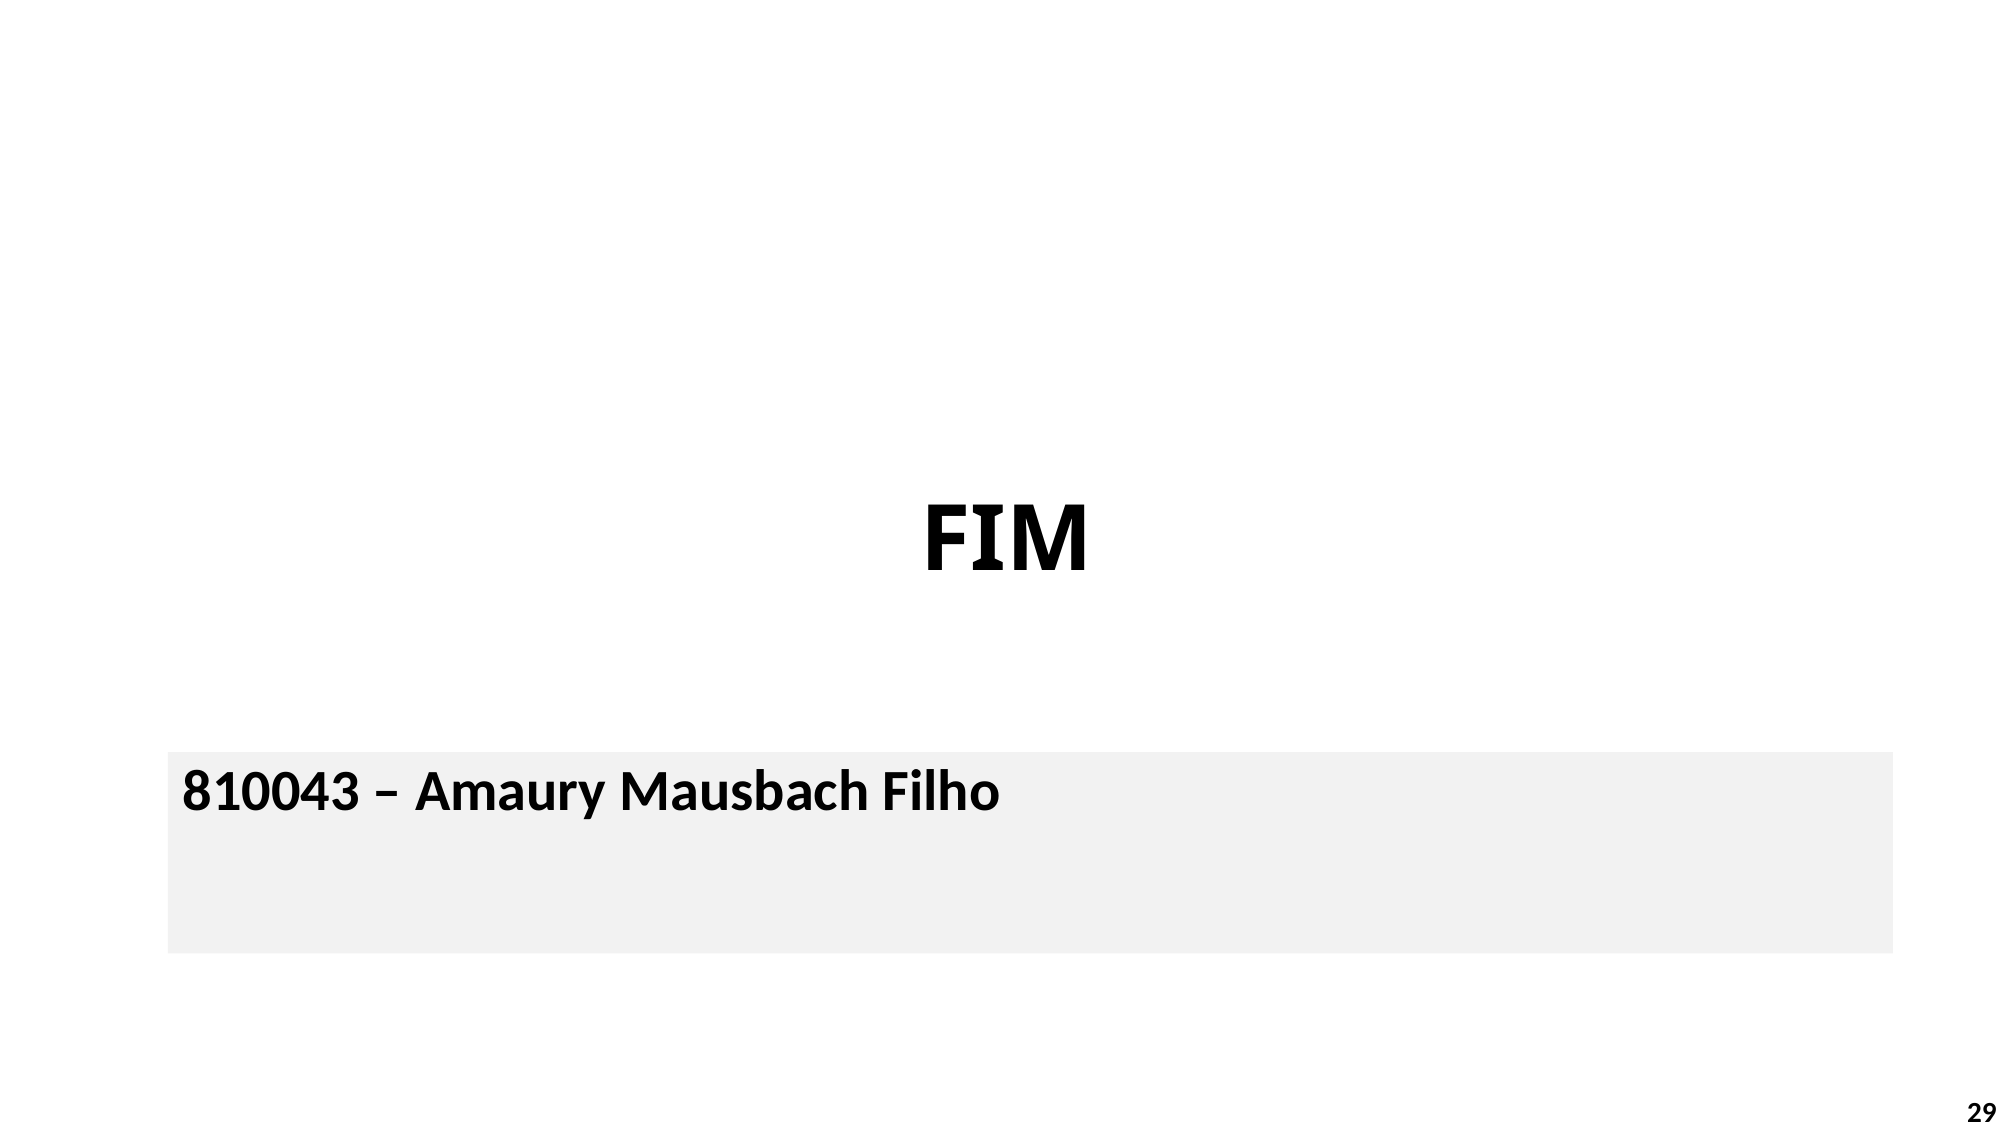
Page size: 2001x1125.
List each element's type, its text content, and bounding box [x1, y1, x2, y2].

title FIM [144, 431, 1869, 650]
list 810043 – Amaury Mausbach Filho [167, 752, 1893, 954]
